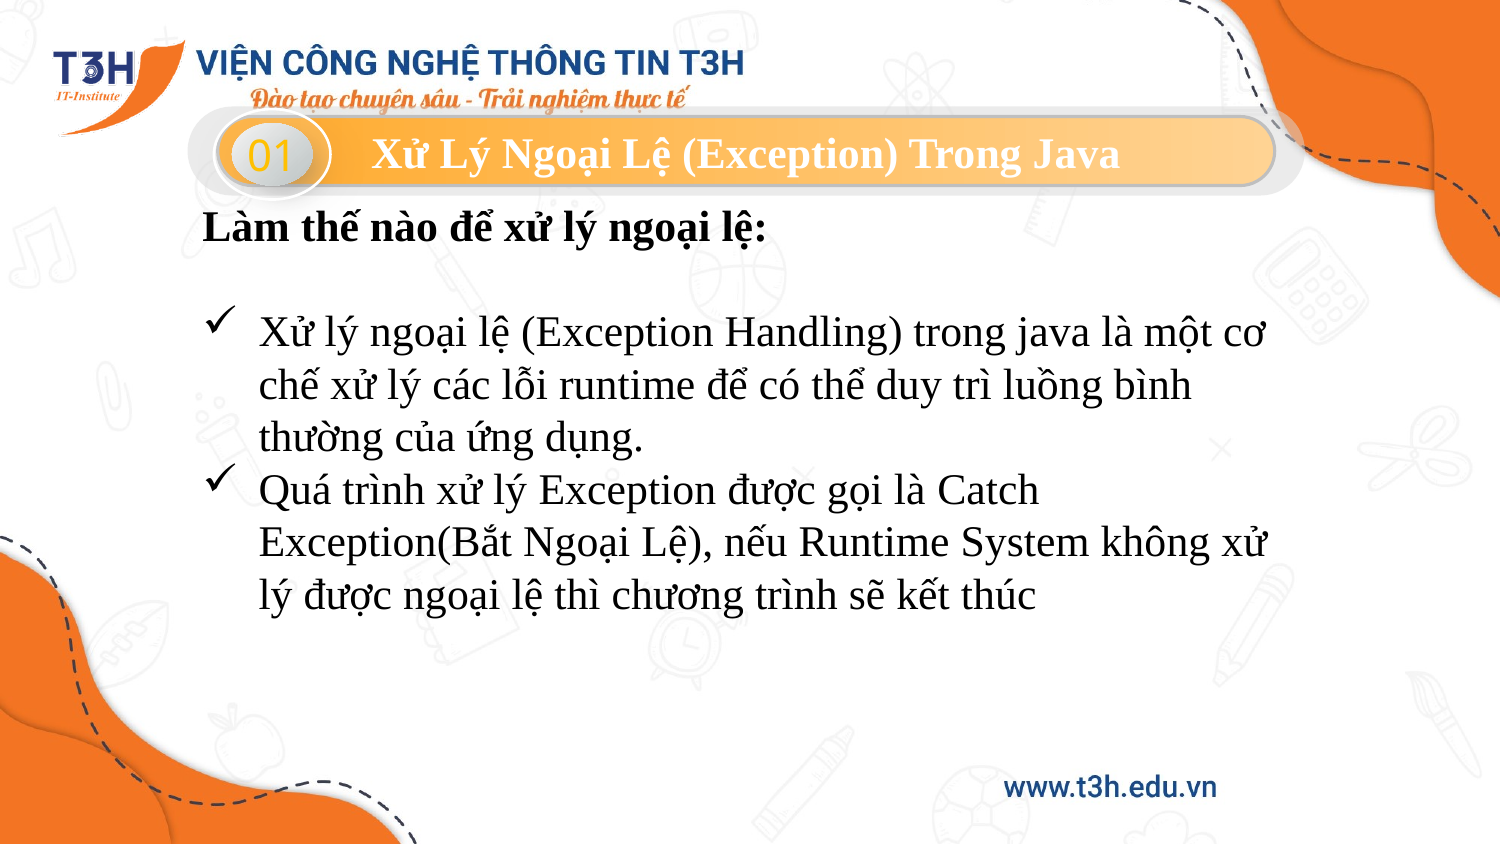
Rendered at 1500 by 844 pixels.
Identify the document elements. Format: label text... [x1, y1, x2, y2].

text_box Làm thế nào để xử lý ngoại lệ: Xử lý ngoại lệ (Exception Handling) trong java là một cơ chế xử lý các lỗi runtime để có thể duy trì luồng bình thường của ứng dụng. Quá trình xử lý Exception được gọi là Catch Exception(Bắt Ngoại Lệ), nếu Runtime System không xử lý được ngoại lệ thì chương trình sẽ kết thúc [187, 196, 1305, 626]
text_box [213, 109, 349, 233]
picture [0, 0, 1500, 844]
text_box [187, 106, 1305, 196]
